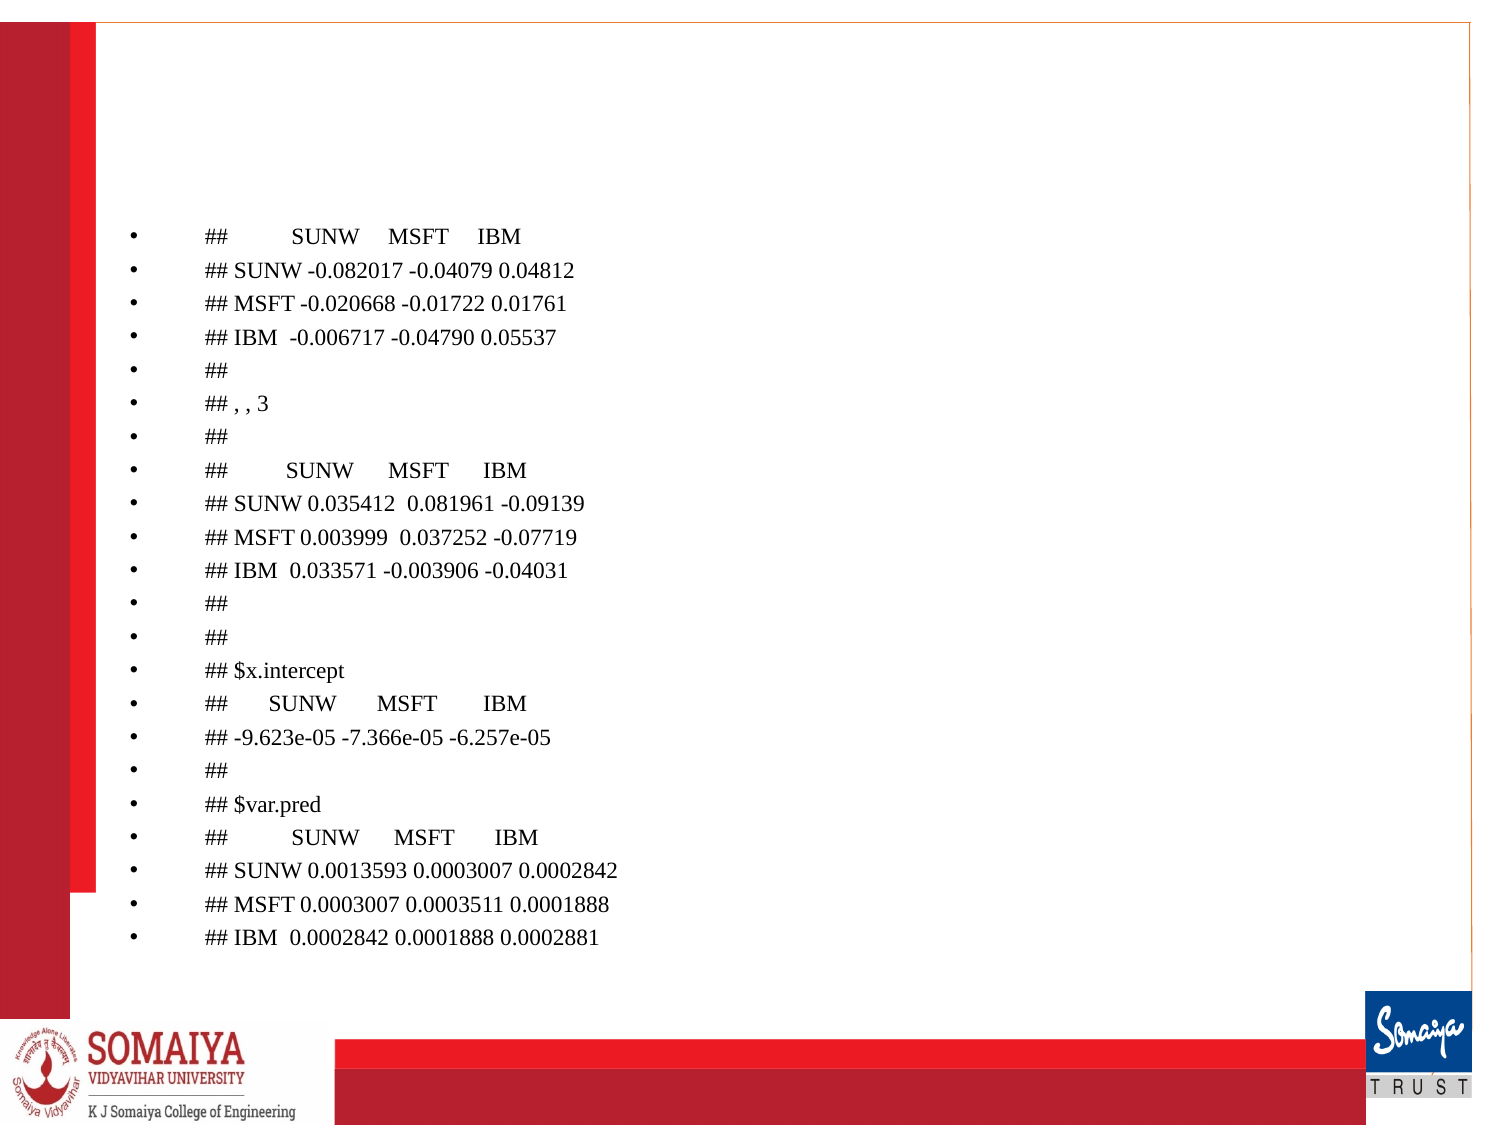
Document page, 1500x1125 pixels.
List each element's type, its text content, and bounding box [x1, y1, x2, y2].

picture [0, 22, 327, 1125]
picture [1365, 991, 1472, 1098]
picture [335, 1040, 1365, 1125]
list ## SUNW MSFT IBM ## SUNW -0.082017 -0.04079 0.04812 ## MSFT -0.020668 -0.01722 0.01761 ## IBM -0.006717 -0.04790 0.05537 ## ## , , 3 ## ## SUNW MSFT IBM ## SUNW 0.035412 0.081961 -0.09139 ## MSFT 0.003999 0.037252 -0.07719 ## IBM 0.033571 -0.003906 -0.04031 ## ## ## $x.intercept ## SUNW MSFT IBM ## -9.623e-05 -7.366e-05 -6.257e-05 ## ## $var.pred ## SUNW MSFT IBM ## SUNW 0.0013593 0.0003007 0.0002842 ## MSFT 0.0003007 0.0003511 0.0001888 ## IBM 0.0002842 0.0001888 0.0002881 [114, 217, 1465, 960]
